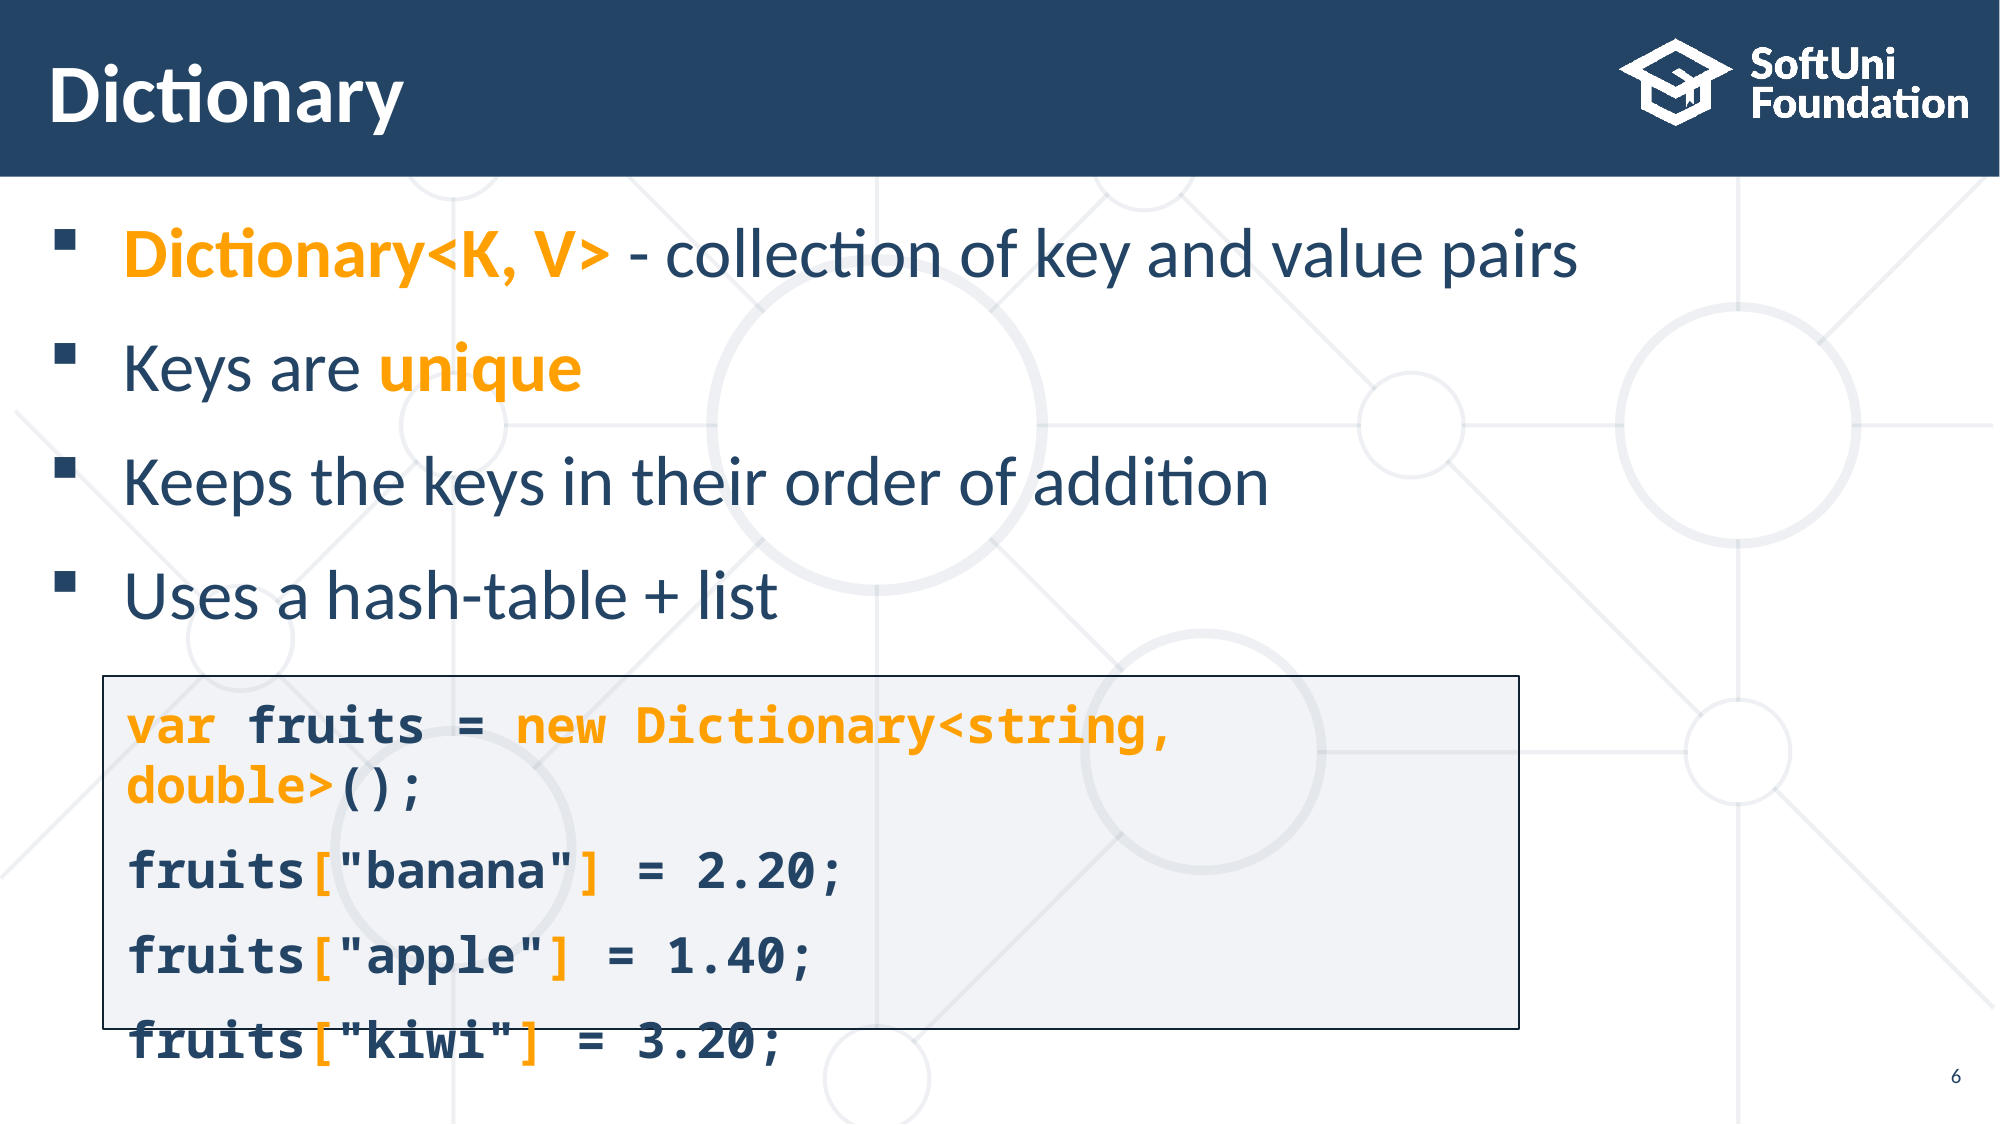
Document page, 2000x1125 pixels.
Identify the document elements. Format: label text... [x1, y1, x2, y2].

title Dictionary [31, 16, 1591, 162]
list var fruits = new Dictionary<string, double>(); fruits["banana"] = 2.20; fruits["apple"] = 1.40; fruits["kiwi"] = 3.20; [102, 675, 1520, 1030]
slide_number 6 [1896, 1049, 1968, 1101]
picture [1618, 38, 1968, 126]
list Dictionary<K, V> - collection of key and value pairs Keys are unique Keeps the keys in their order of addition Uses a hash-table + list [31, 196, 1969, 1047]
